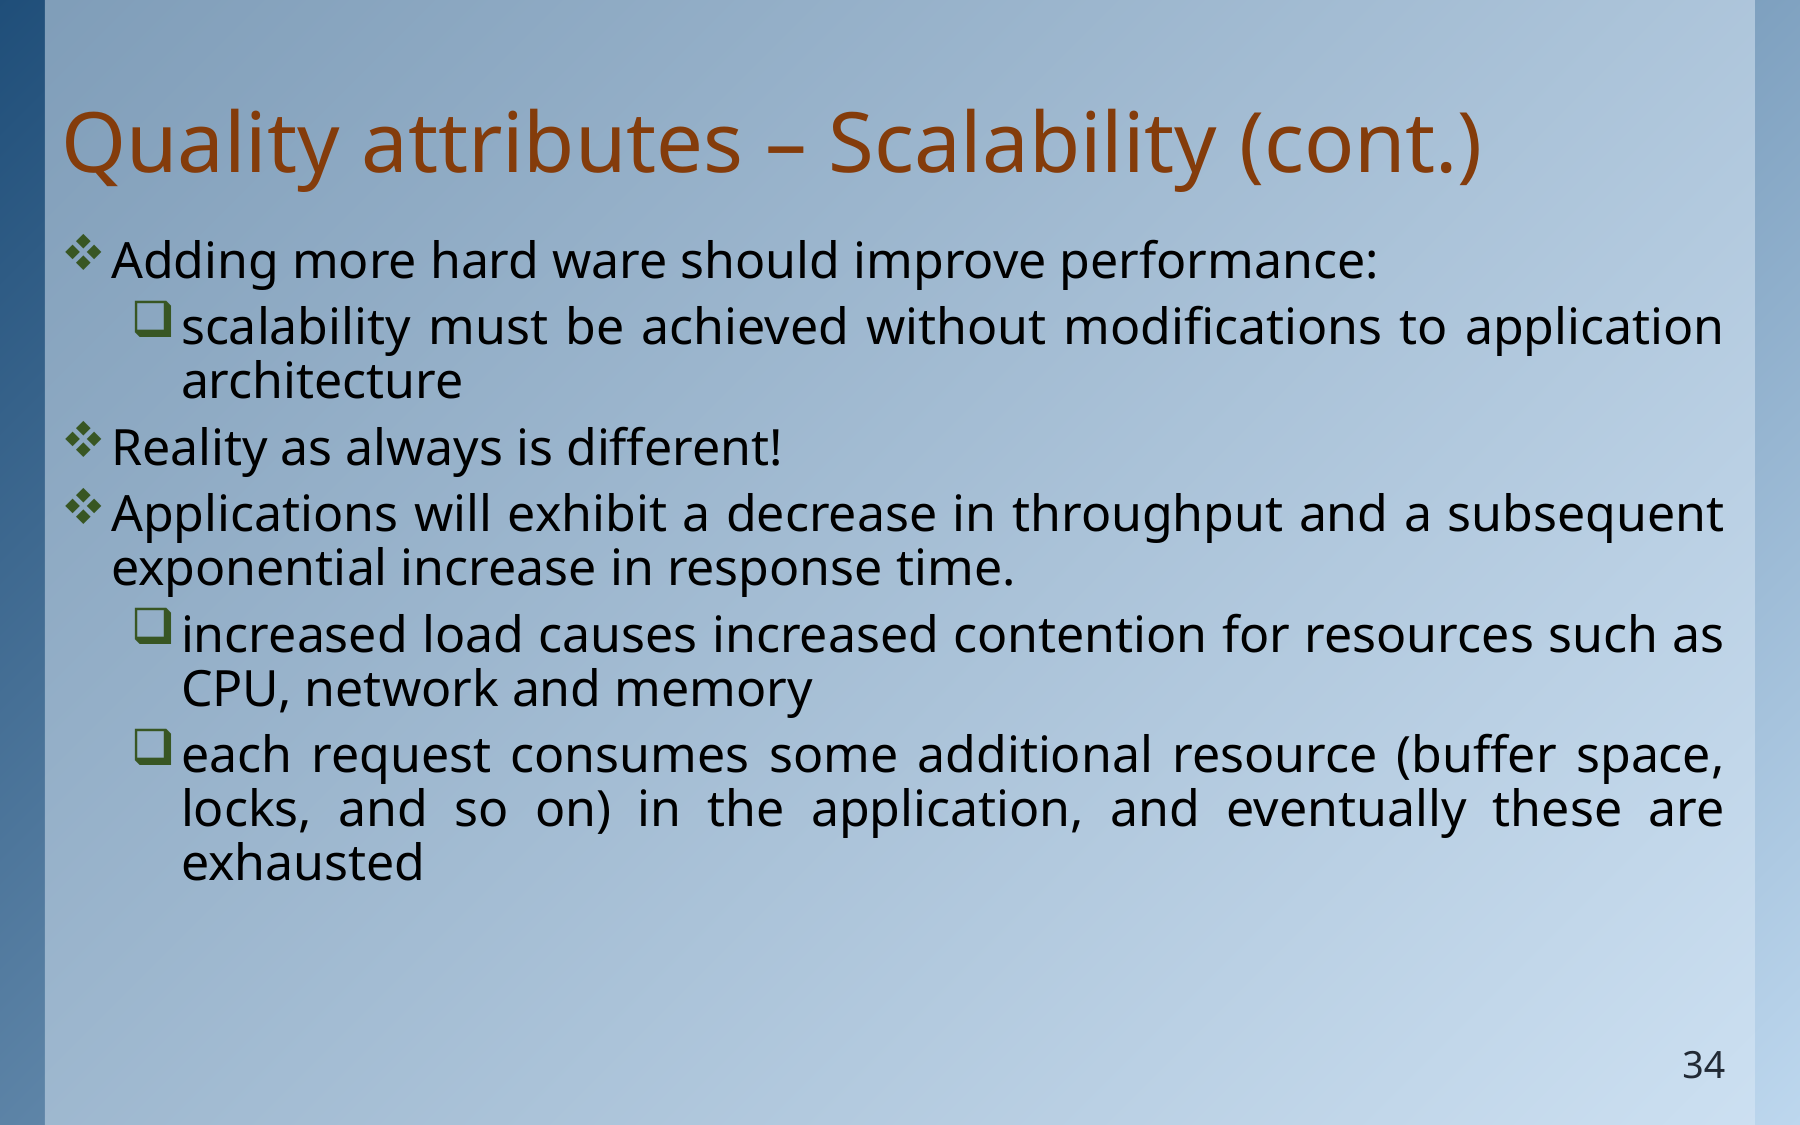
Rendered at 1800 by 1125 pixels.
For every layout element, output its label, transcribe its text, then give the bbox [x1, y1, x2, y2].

title Quality attributes – Scalability (cont.) [40, 12, 1746, 200]
list Adding more hard ware should improve performance: scalability must be achieved without modifications to application architecture Reality as always is different! Applications will exhibit a decrease in throughput and a subsequent exponential increase in response time. increased load causes increased contention for resources such as CPU, network and memory each request consumes some additional resource (buffer space, locks, and so on) in the application, and eventually these are exhausted [40, 224, 1746, 1025]
slide_number 34 [1581, 1050, 1746, 1103]
